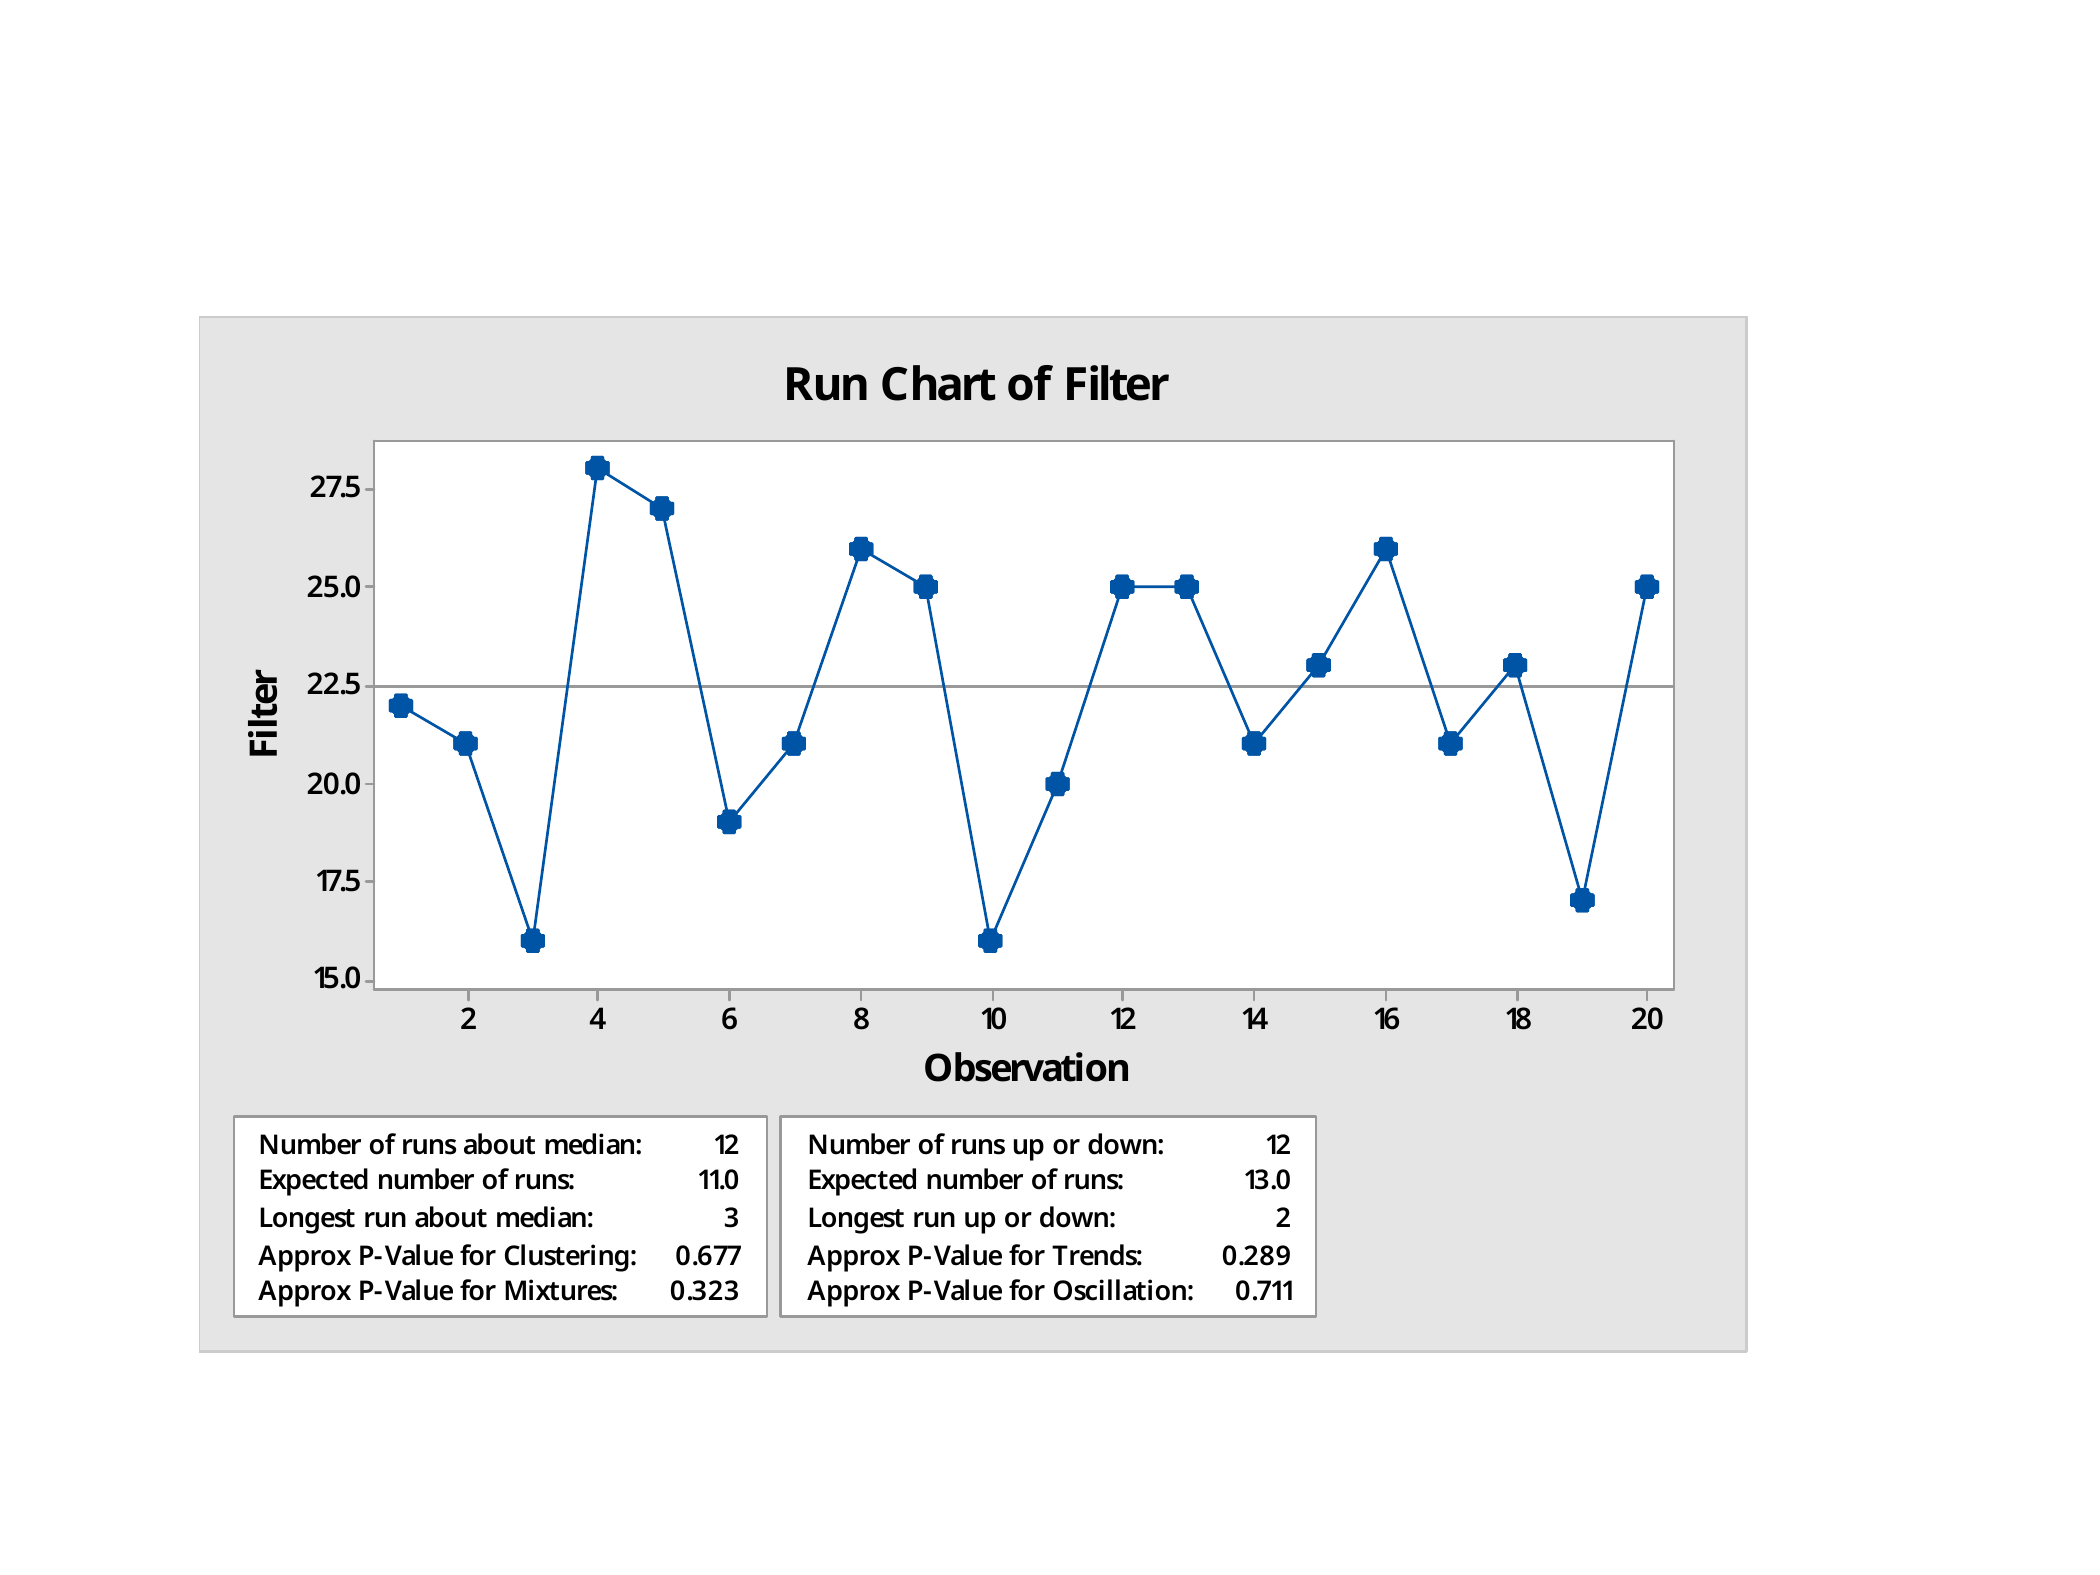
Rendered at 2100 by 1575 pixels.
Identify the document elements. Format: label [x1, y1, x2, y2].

picture [199, 316, 1750, 1355]
